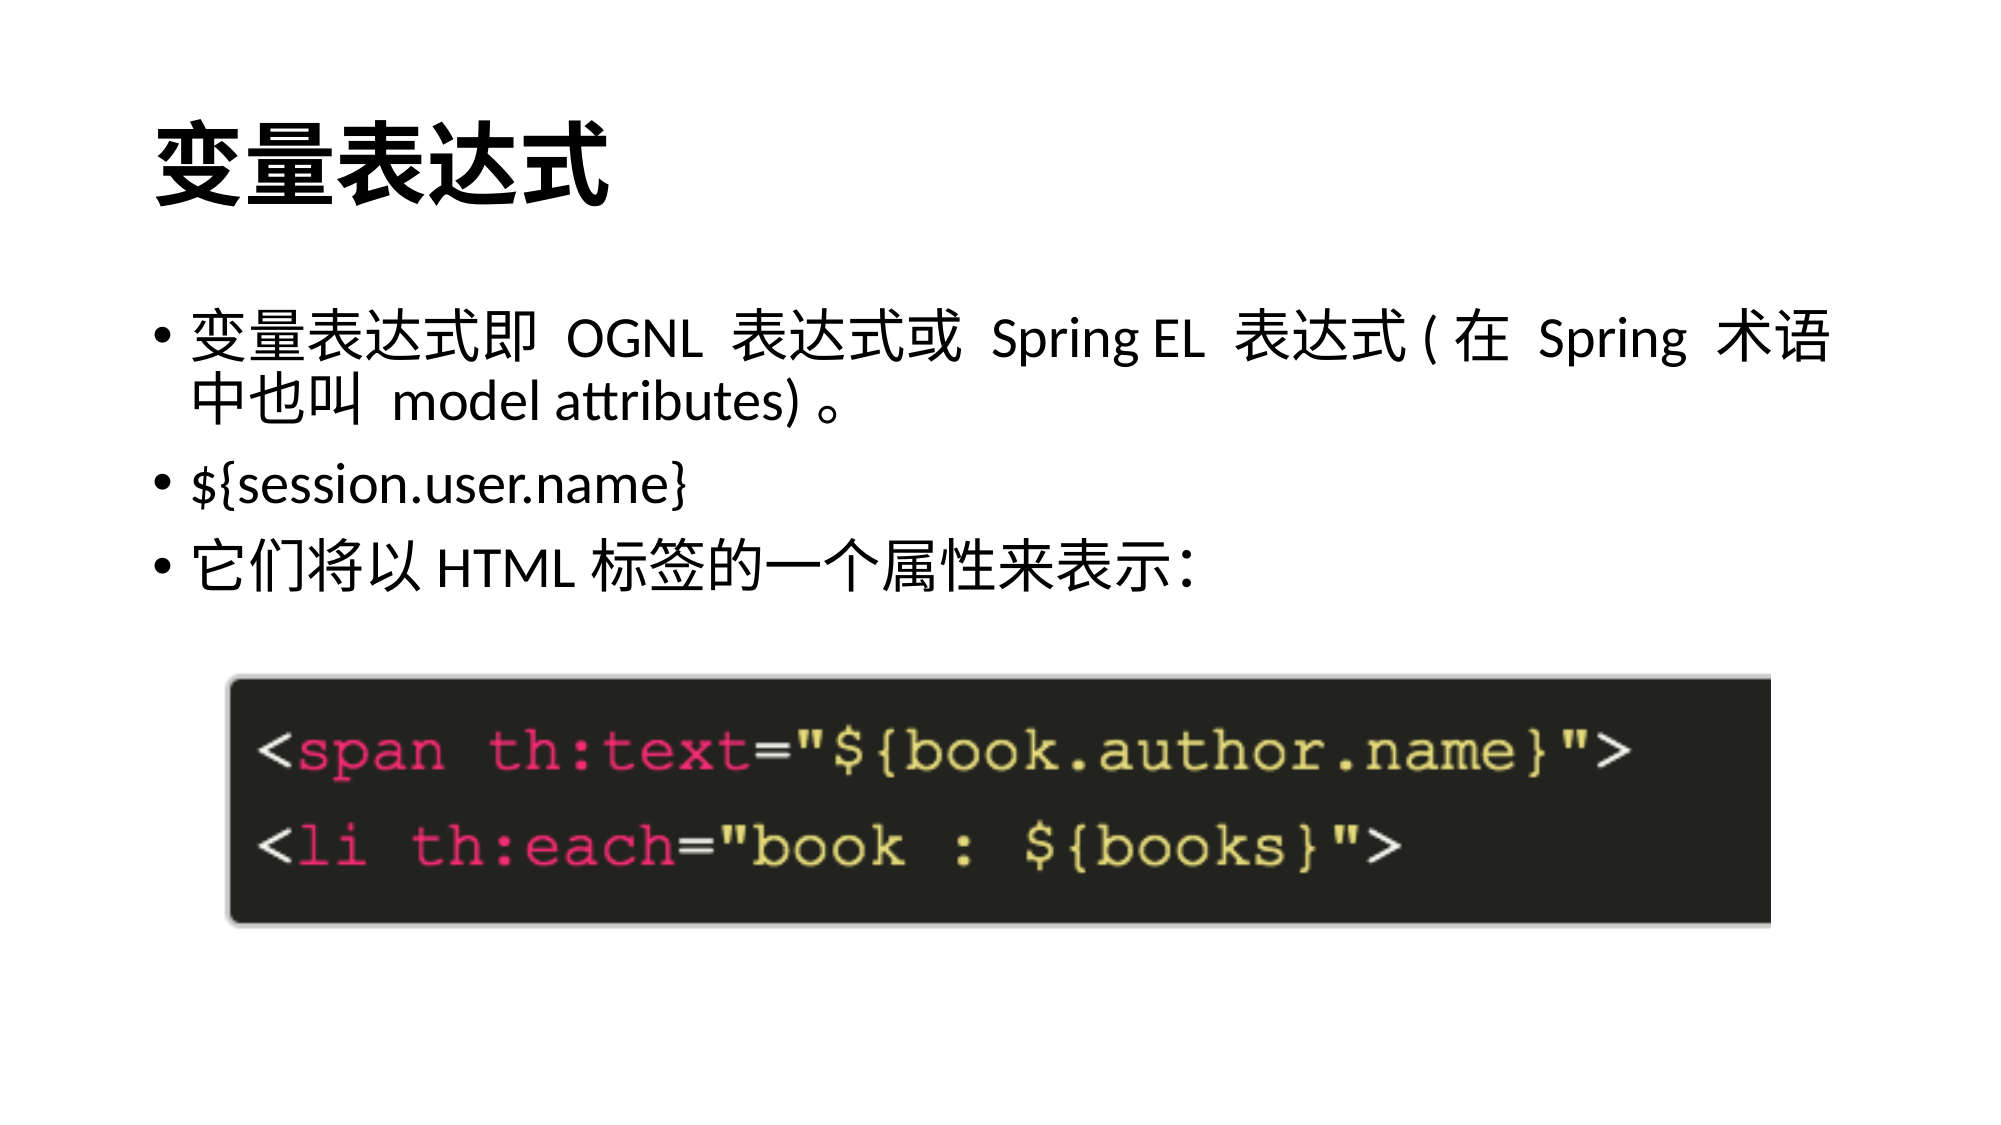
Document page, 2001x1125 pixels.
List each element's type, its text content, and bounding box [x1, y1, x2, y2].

title 变量表达式 [137, 59, 1863, 278]
list 变量表达式即 OGNL 表达式或 Spring EL 表达式(在 Spring 术语中也叫 model attributes)。 ${session.user.name} 它们将以HTML标签的一个属性来表示： [137, 299, 1863, 1014]
picture [178, 603, 1771, 970]
